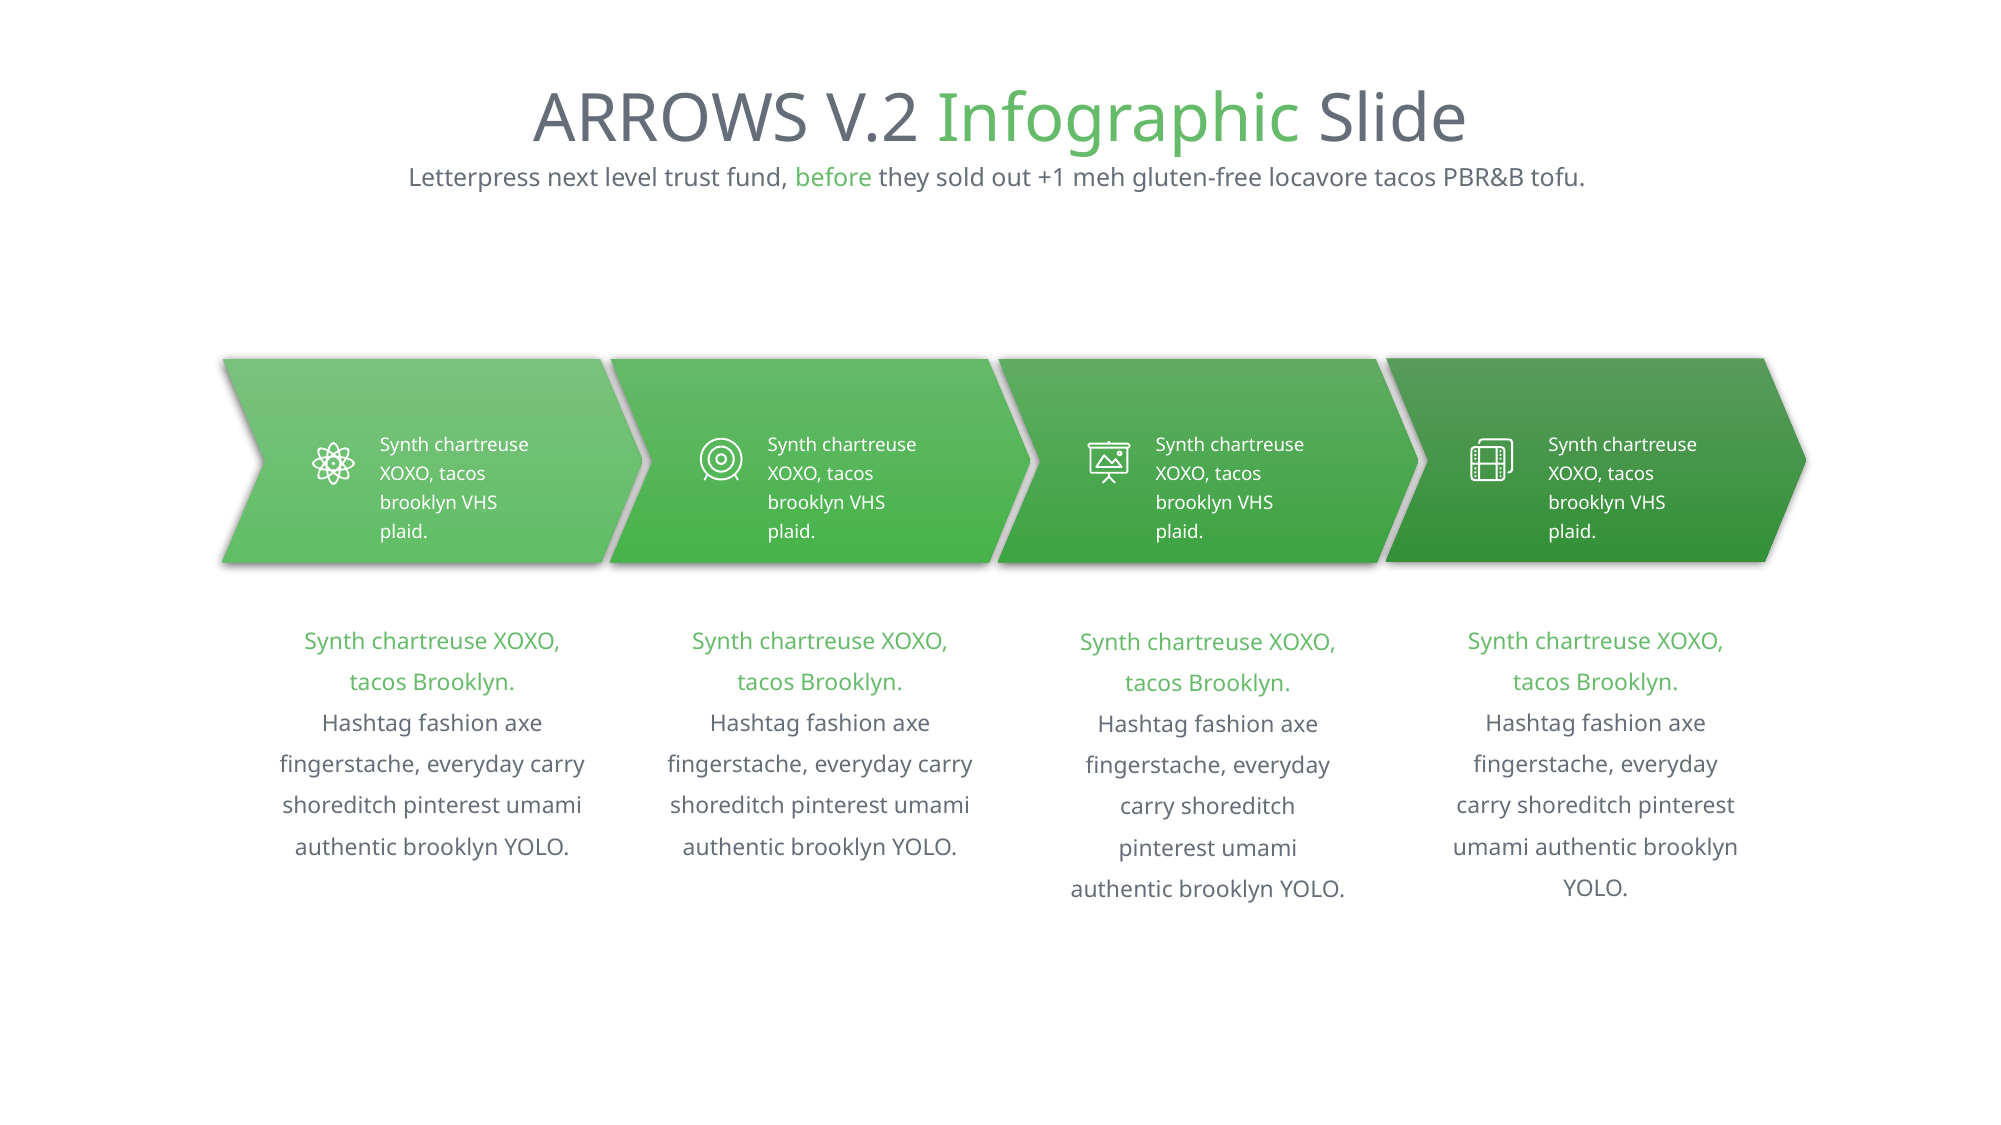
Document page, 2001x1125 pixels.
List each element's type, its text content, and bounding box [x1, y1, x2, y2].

text_box Synth chartreuse XOXO, tacos Brooklyn. Hashtag fashion axe fingerstache, everyday carry shoreditch pinterest umami authentic brooklyn YOLO. [646, 605, 994, 867]
text_box [222, 359, 642, 563]
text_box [1470, 418, 1722, 523]
text_box Letterpress next level trust fund, before they sold out +1 meh gluten-free locavore tacos PBR&B tofu. [393, 154, 1609, 199]
text_box Synth chartreuse XOXO, tacos Brooklyn. Hashtag fashion axe fingerstache, everyday carry shoreditch pinterest umami authentic brooklyn YOLO. [1432, 605, 1760, 909]
text_box [610, 359, 1030, 563]
text_box [1385, 358, 1807, 562]
text_box [997, 359, 1418, 563]
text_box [1087, 418, 1329, 523]
text_box Synth chartreuse XOXO, tacos Brooklyn. Hashtag fashion axe fingerstache, everyday carry shoreditch pinterest umami authentic brooklyn YOLO. [1054, 606, 1362, 910]
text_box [312, 418, 553, 523]
text_box ARROWS V.2 Infographic Slide [381, 66, 1621, 162]
text_box Synth chartreuse XOXO, tacos Brooklyn. Hashtag fashion axe fingerstache, everyday carry shoreditch pinterest umami authentic brooklyn YOLO. [258, 605, 607, 867]
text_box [699, 418, 941, 523]
